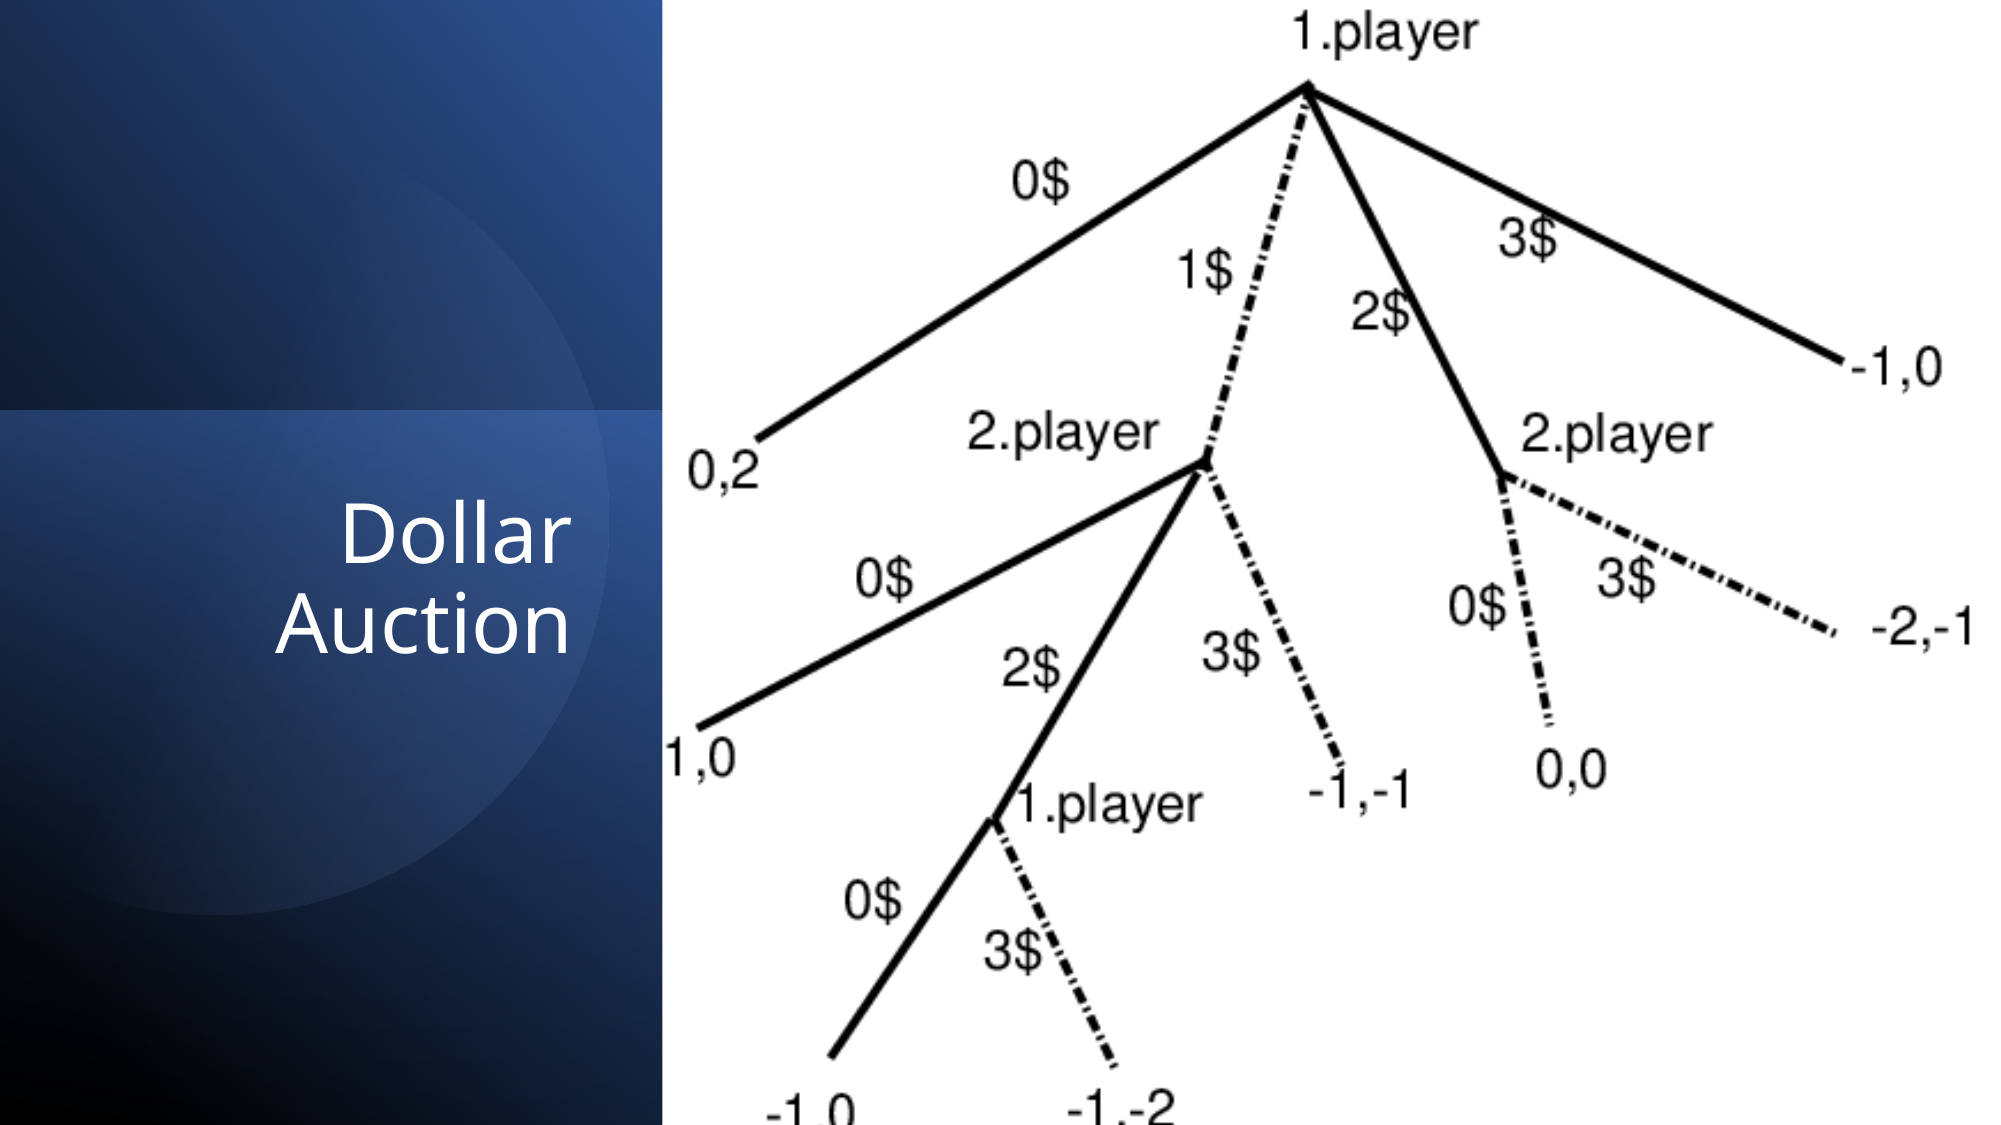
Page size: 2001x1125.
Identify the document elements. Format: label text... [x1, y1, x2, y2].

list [662, 0, 2000, 1125]
text_box [0, 409, 662, 1125]
text_box [0, 0, 662, 409]
text_box [0, 124, 610, 895]
title Dollar Auction [87, 484, 589, 1064]
